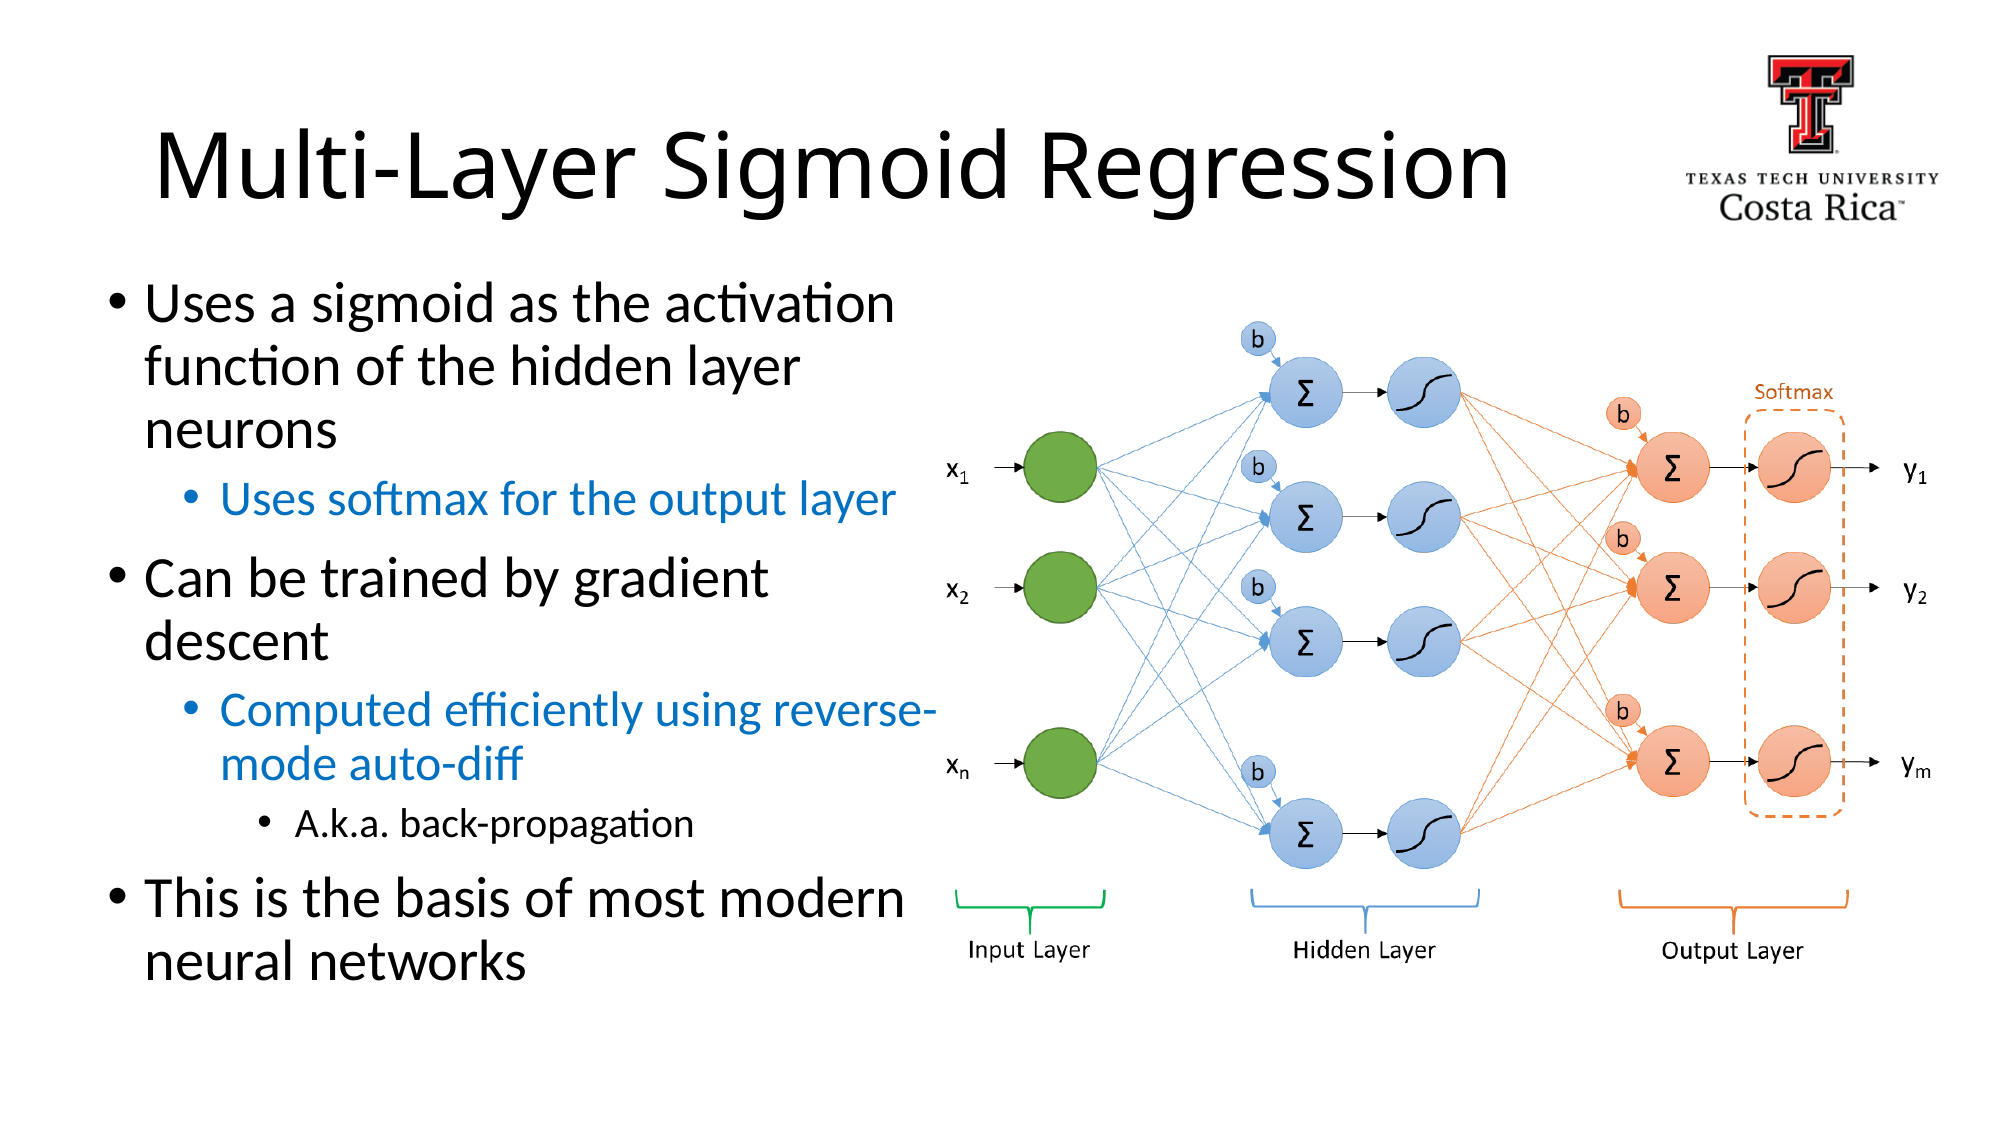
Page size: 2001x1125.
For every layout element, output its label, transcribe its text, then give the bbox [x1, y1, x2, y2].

title Multi-Layer Sigmoid Regression [137, 59, 1863, 278]
list Uses a sigmoid as the activation function of the hidden layer neurons Uses softmax for the output layer Can be trained by gradient descent Computed efficiently using reverse-mode auto-diff A.k.a. back-propagation This is the basis of most modern neural networks [92, 265, 958, 1092]
picture [1664, 30, 1964, 251]
picture [921, 313, 1952, 982]
